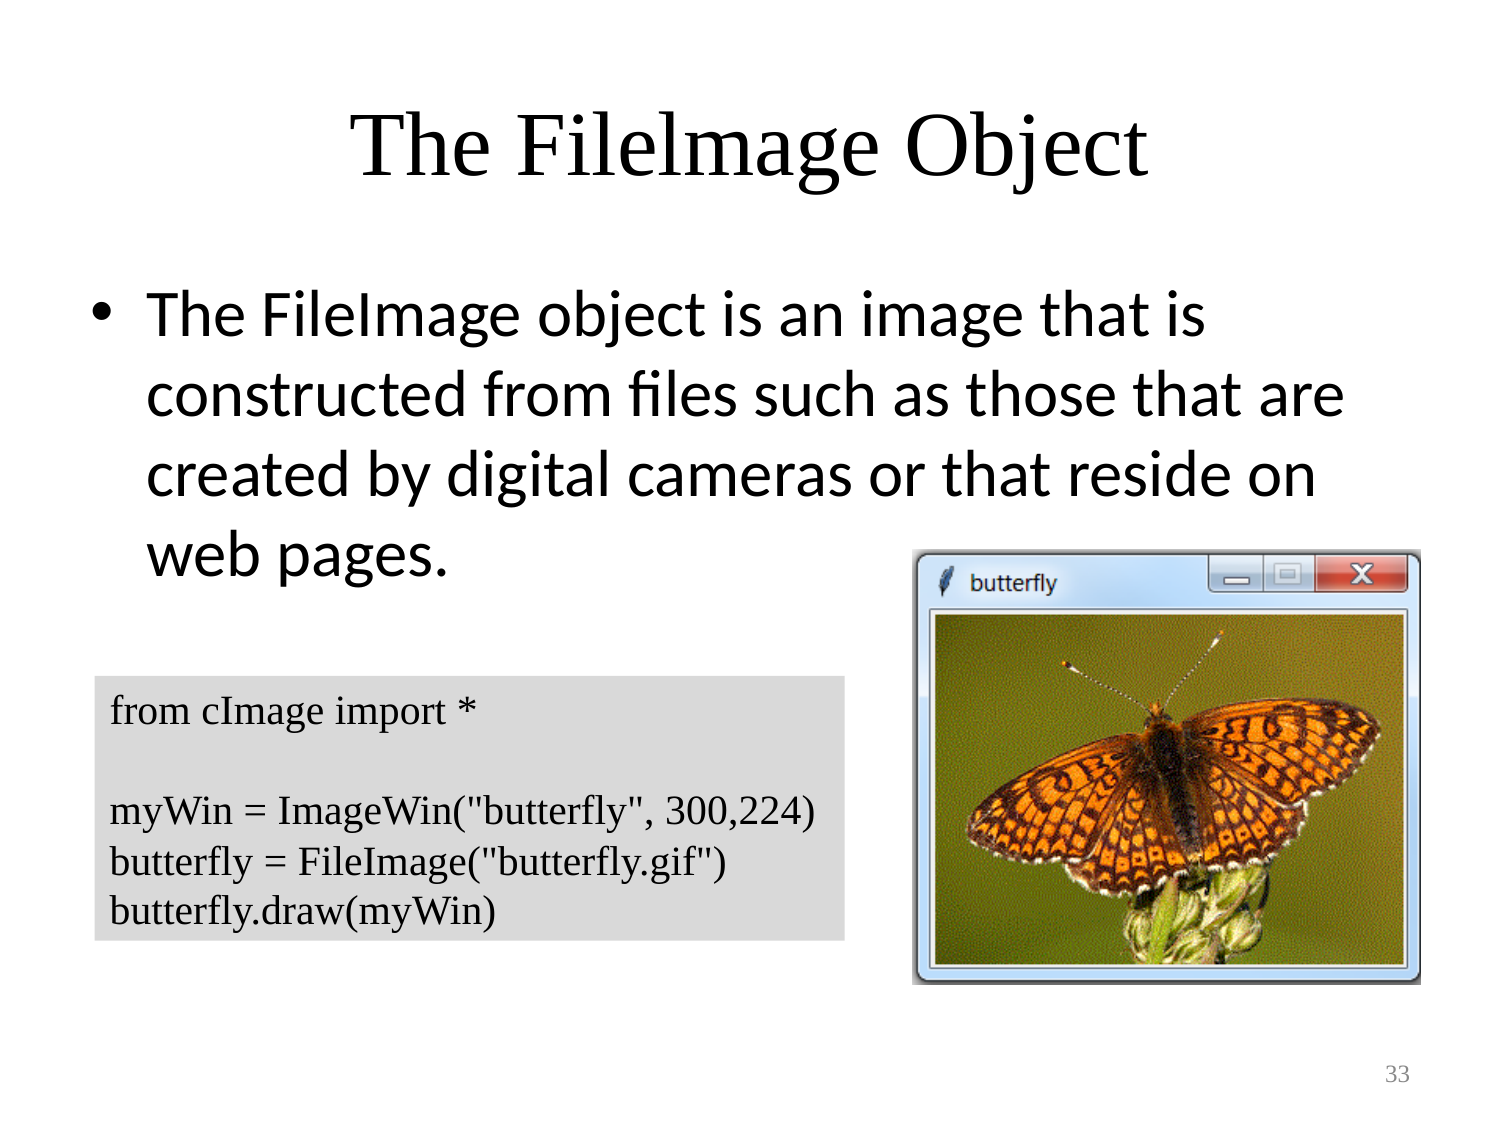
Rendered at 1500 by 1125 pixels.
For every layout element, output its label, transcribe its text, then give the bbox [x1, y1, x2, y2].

picture [912, 549, 1421, 985]
title The Filelmage Object [75, 45, 1425, 233]
text_box from cImage import * myWin = ImageWin("butterfly", 300,224) butterfly = FileImage("butterfly.gif") butterfly.draw(myWin) [94, 675, 845, 941]
list The FileImage object is an image that is constructed from files such as those that are created by digital cameras or that reside on web pages. [75, 262, 1425, 638]
slide_number 33 [1074, 1042, 1425, 1103]
